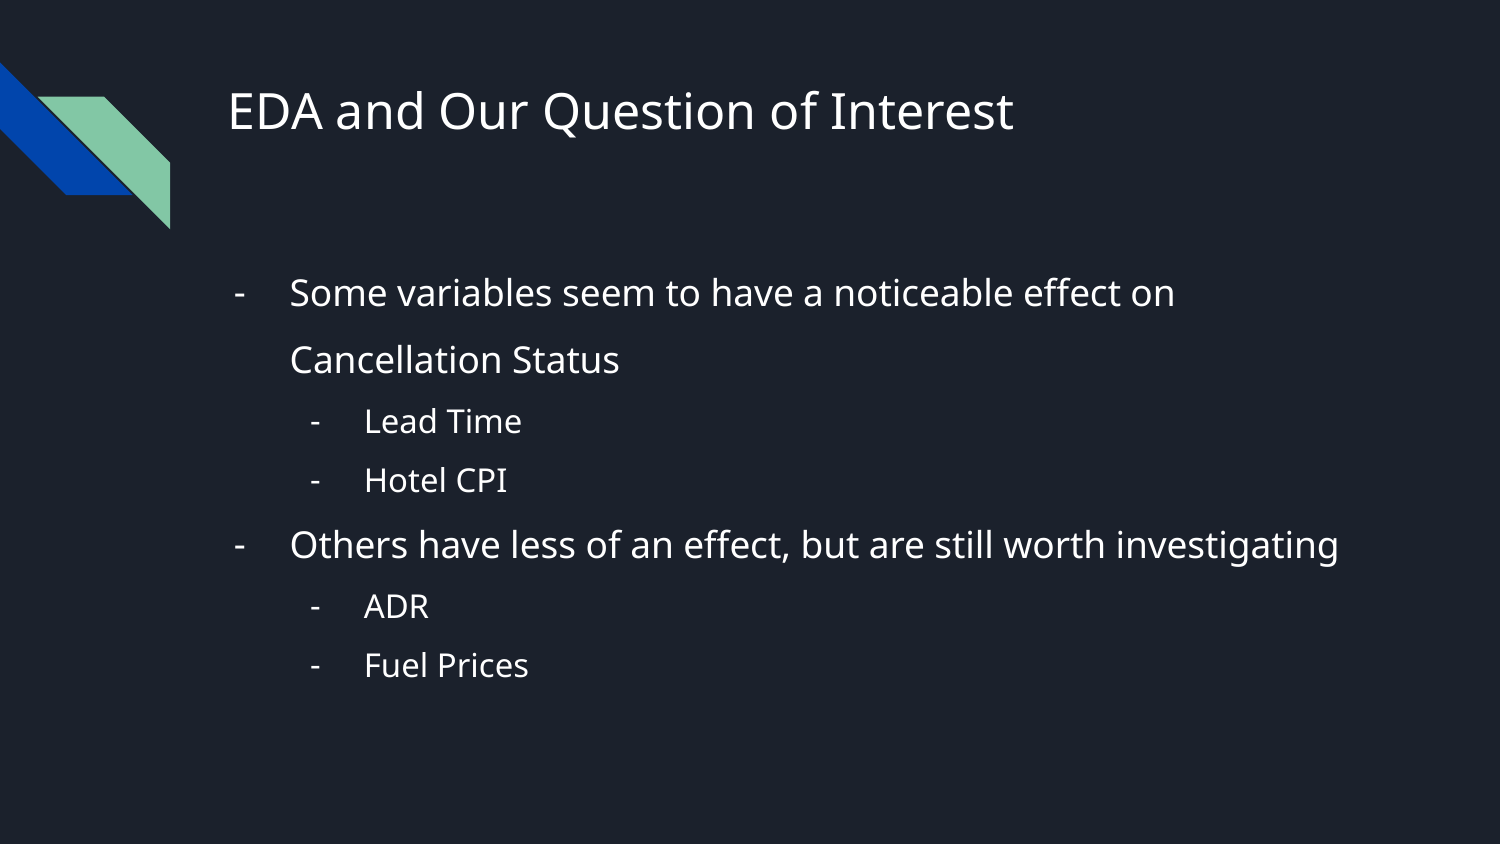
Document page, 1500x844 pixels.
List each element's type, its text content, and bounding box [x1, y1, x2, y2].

title EDA and Our Question of Interest [212, 64, 1368, 215]
list Some variables seem to have a noticeable effect on Cancellation Status Lead Time Hotel CPI Others have less of an effect, but are still worth investigating ADR Fuel Prices [200, 232, 1356, 710]
